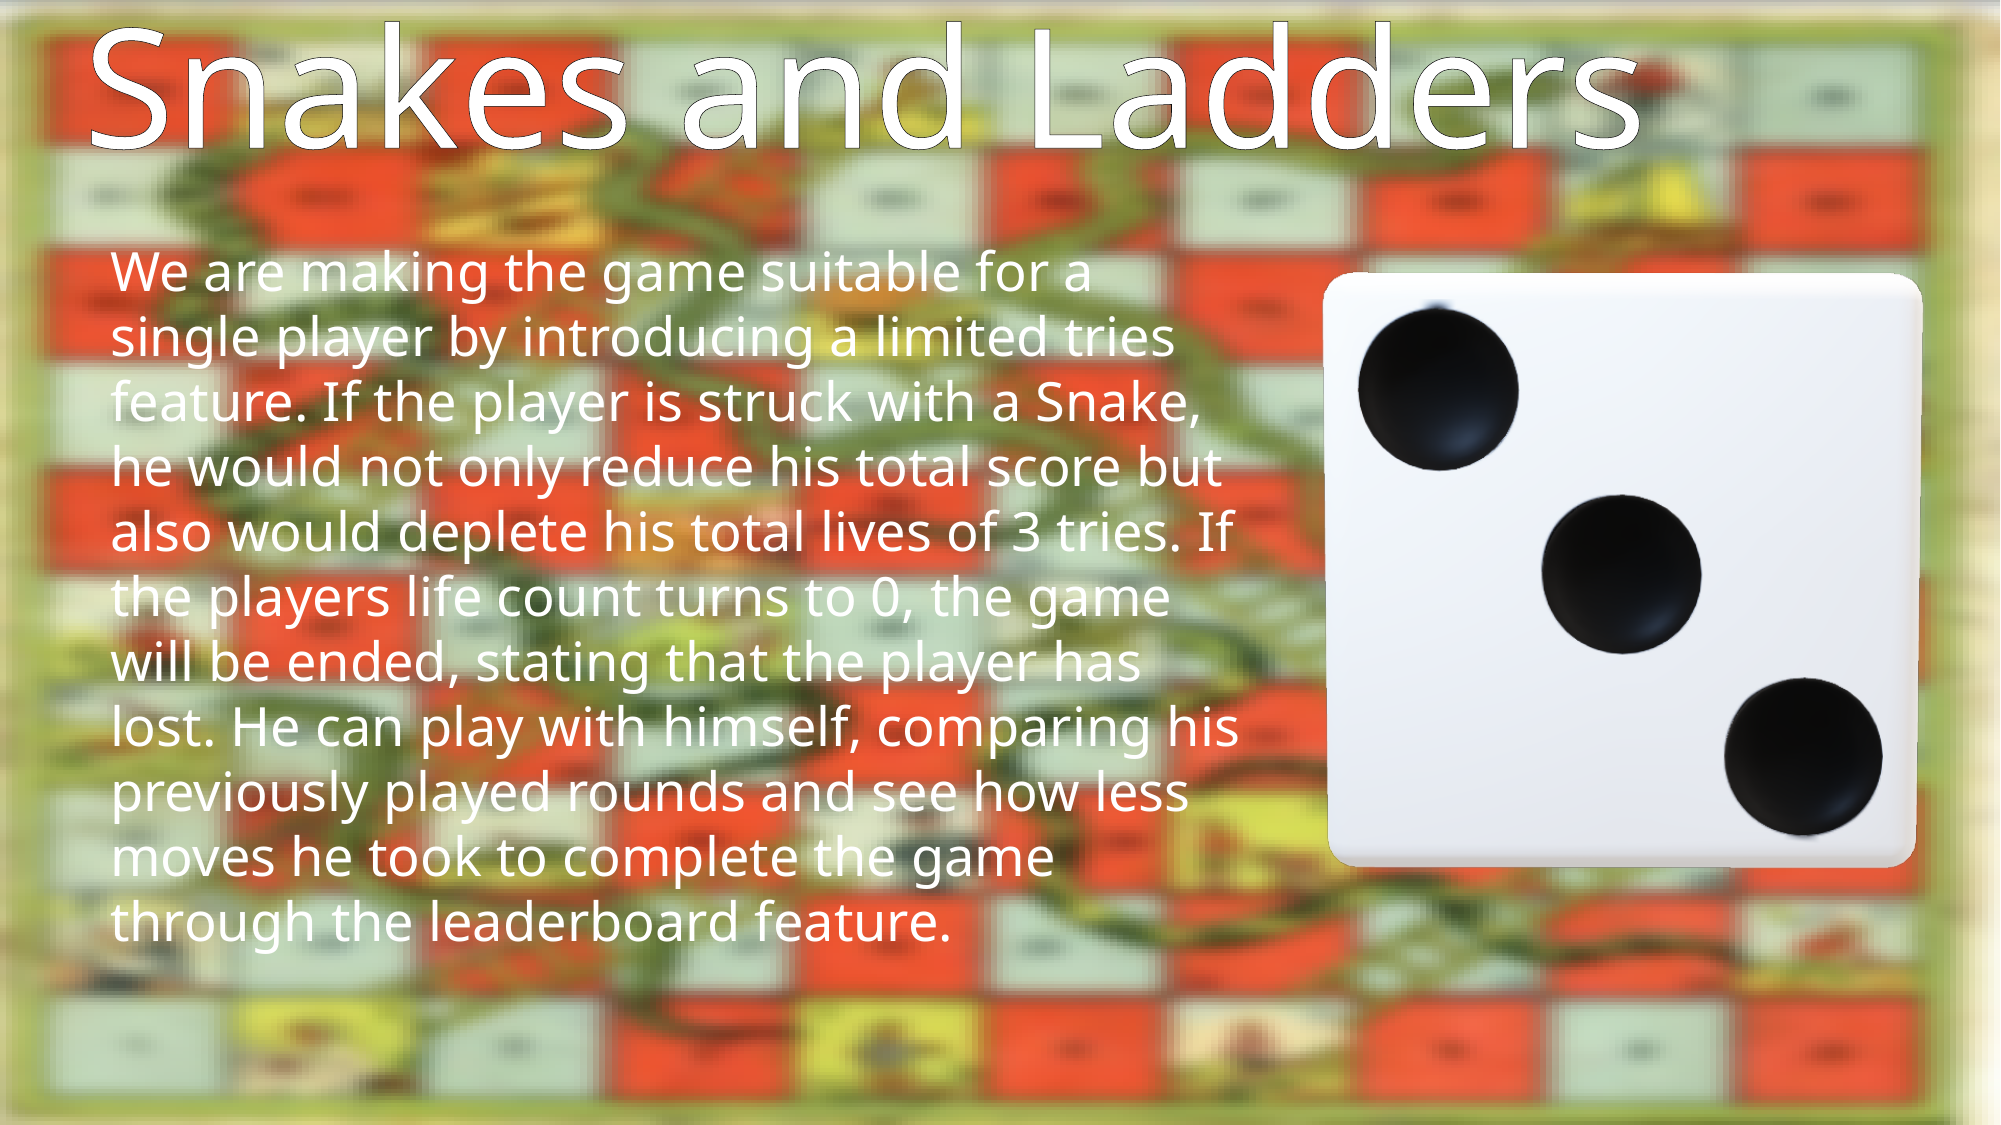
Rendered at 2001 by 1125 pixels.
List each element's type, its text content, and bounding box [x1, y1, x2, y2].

picture [0, 0, 2001, 1125]
text_box We are making the game suitable for a single player by introducing a limited tries feature. If the player is struck with a Snake, he would not only reduce his total score but also would deplete his total lives of 3 tries. If the players life count turns to 0, the game will be ended, stating that the player has lost. He can play with himself, comparing his previously played rounds and see how less moves he took to complete the game through the leaderboard feature. [95, 230, 1258, 1005]
text_box Snakes and Ladders [68, 0, 2000, 189]
